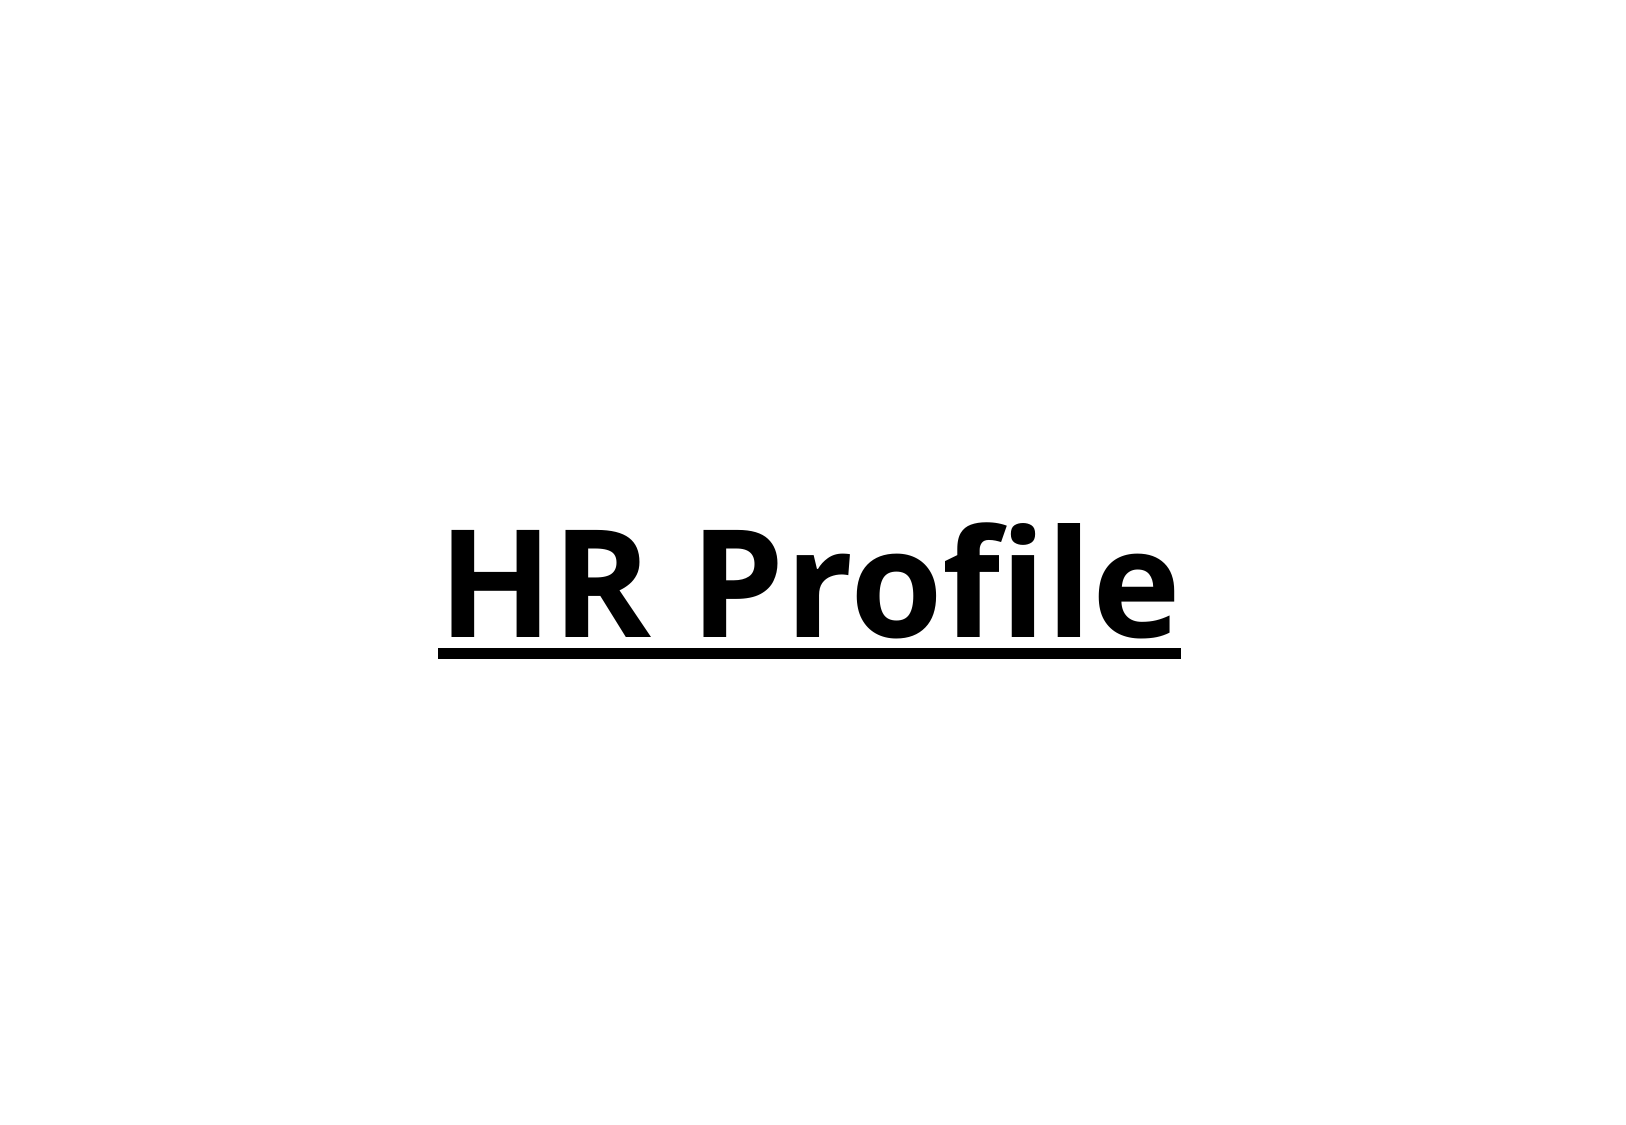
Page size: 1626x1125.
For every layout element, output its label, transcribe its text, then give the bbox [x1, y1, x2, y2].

text_box HR Profile [423, 479, 1196, 675]
